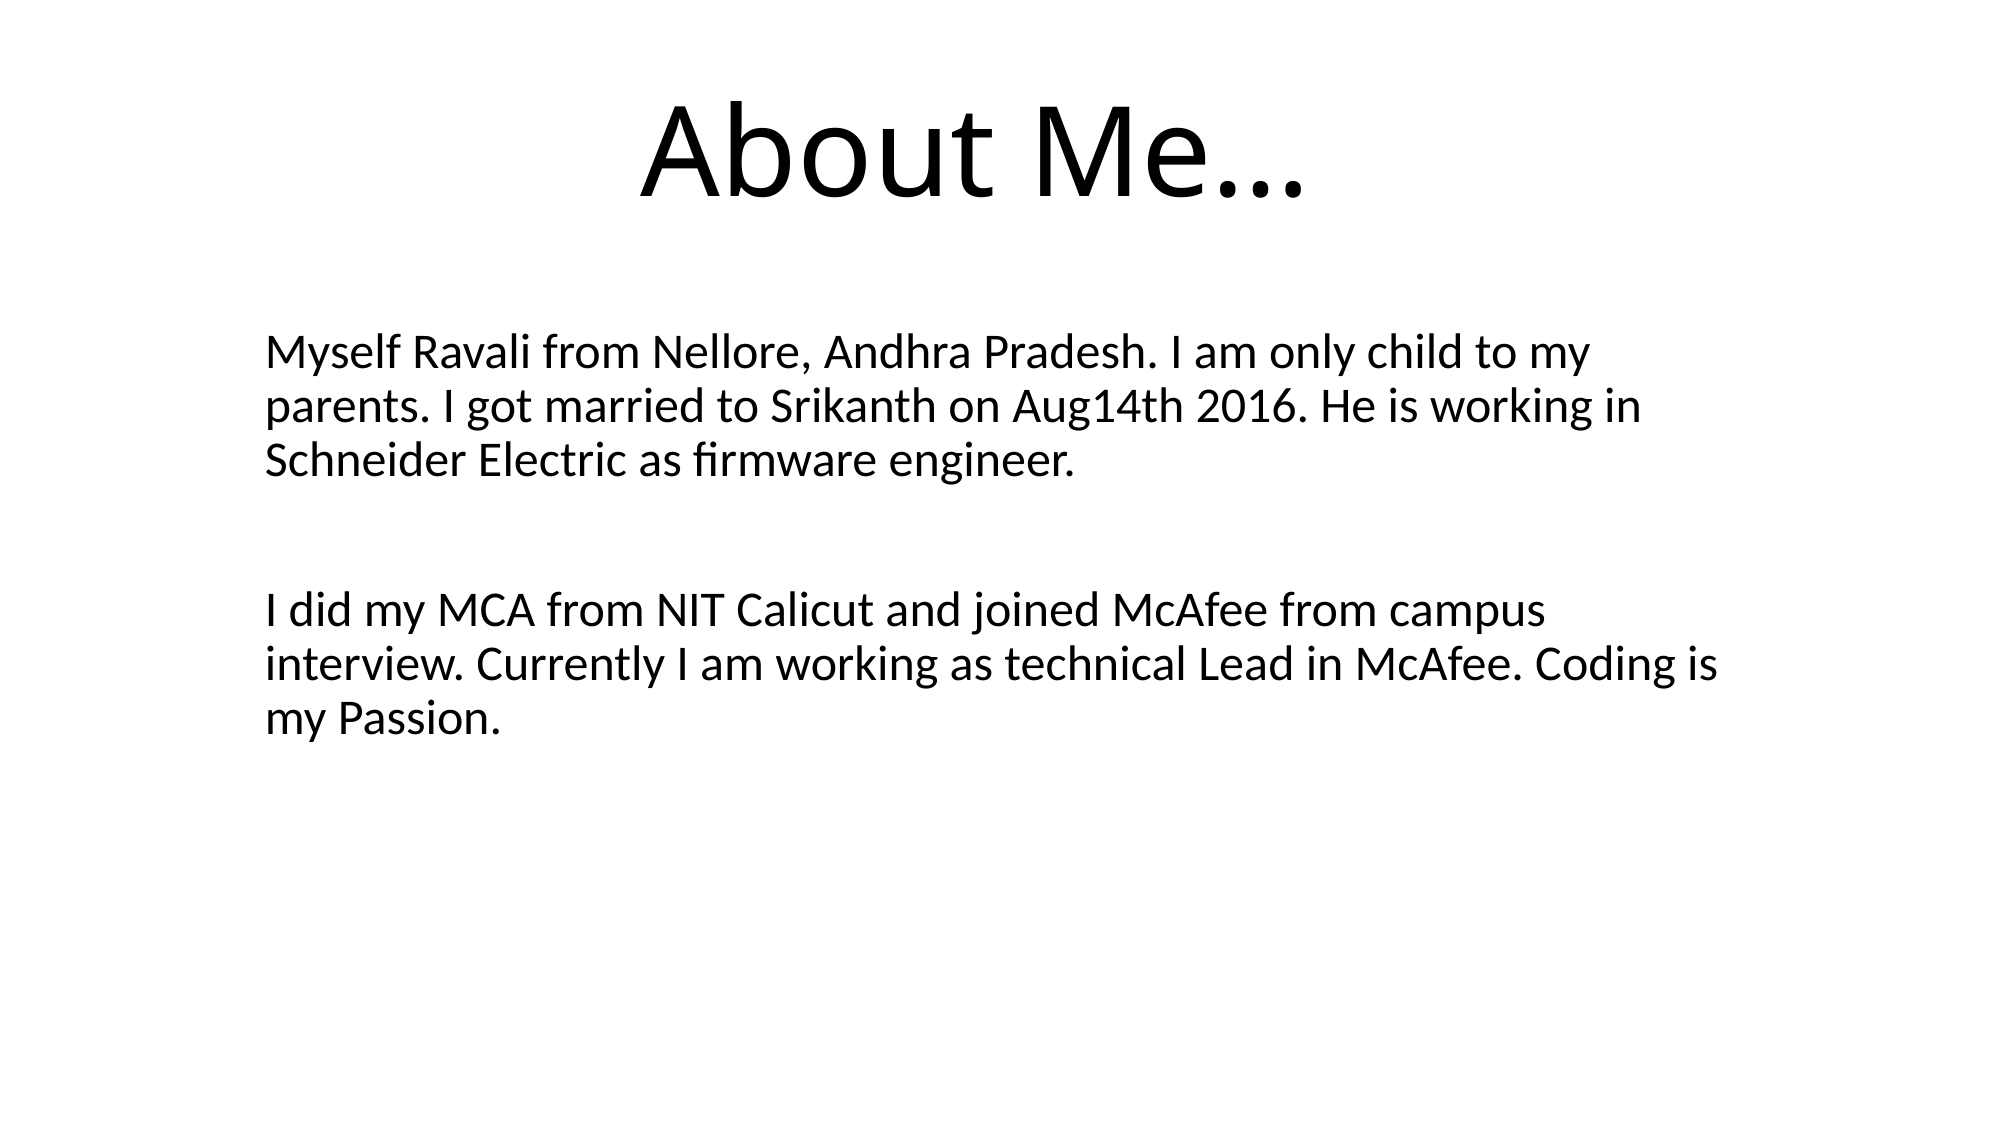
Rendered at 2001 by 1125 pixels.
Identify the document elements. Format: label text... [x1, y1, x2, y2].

subtitle Myself Ravali from Nellore, Andhra Pradesh. I am only child to my parents. I got married to Srikanth on Aug14th 2016. He is working in Schneider Electric as firmware engineer. I did my MCA from NIT Calicut and joined McAfee from campus interview. Currently I am working as technical Lead in McAfee. Coding is my Passion. [249, 318, 1750, 863]
title About Me… [226, 80, 1726, 231]
